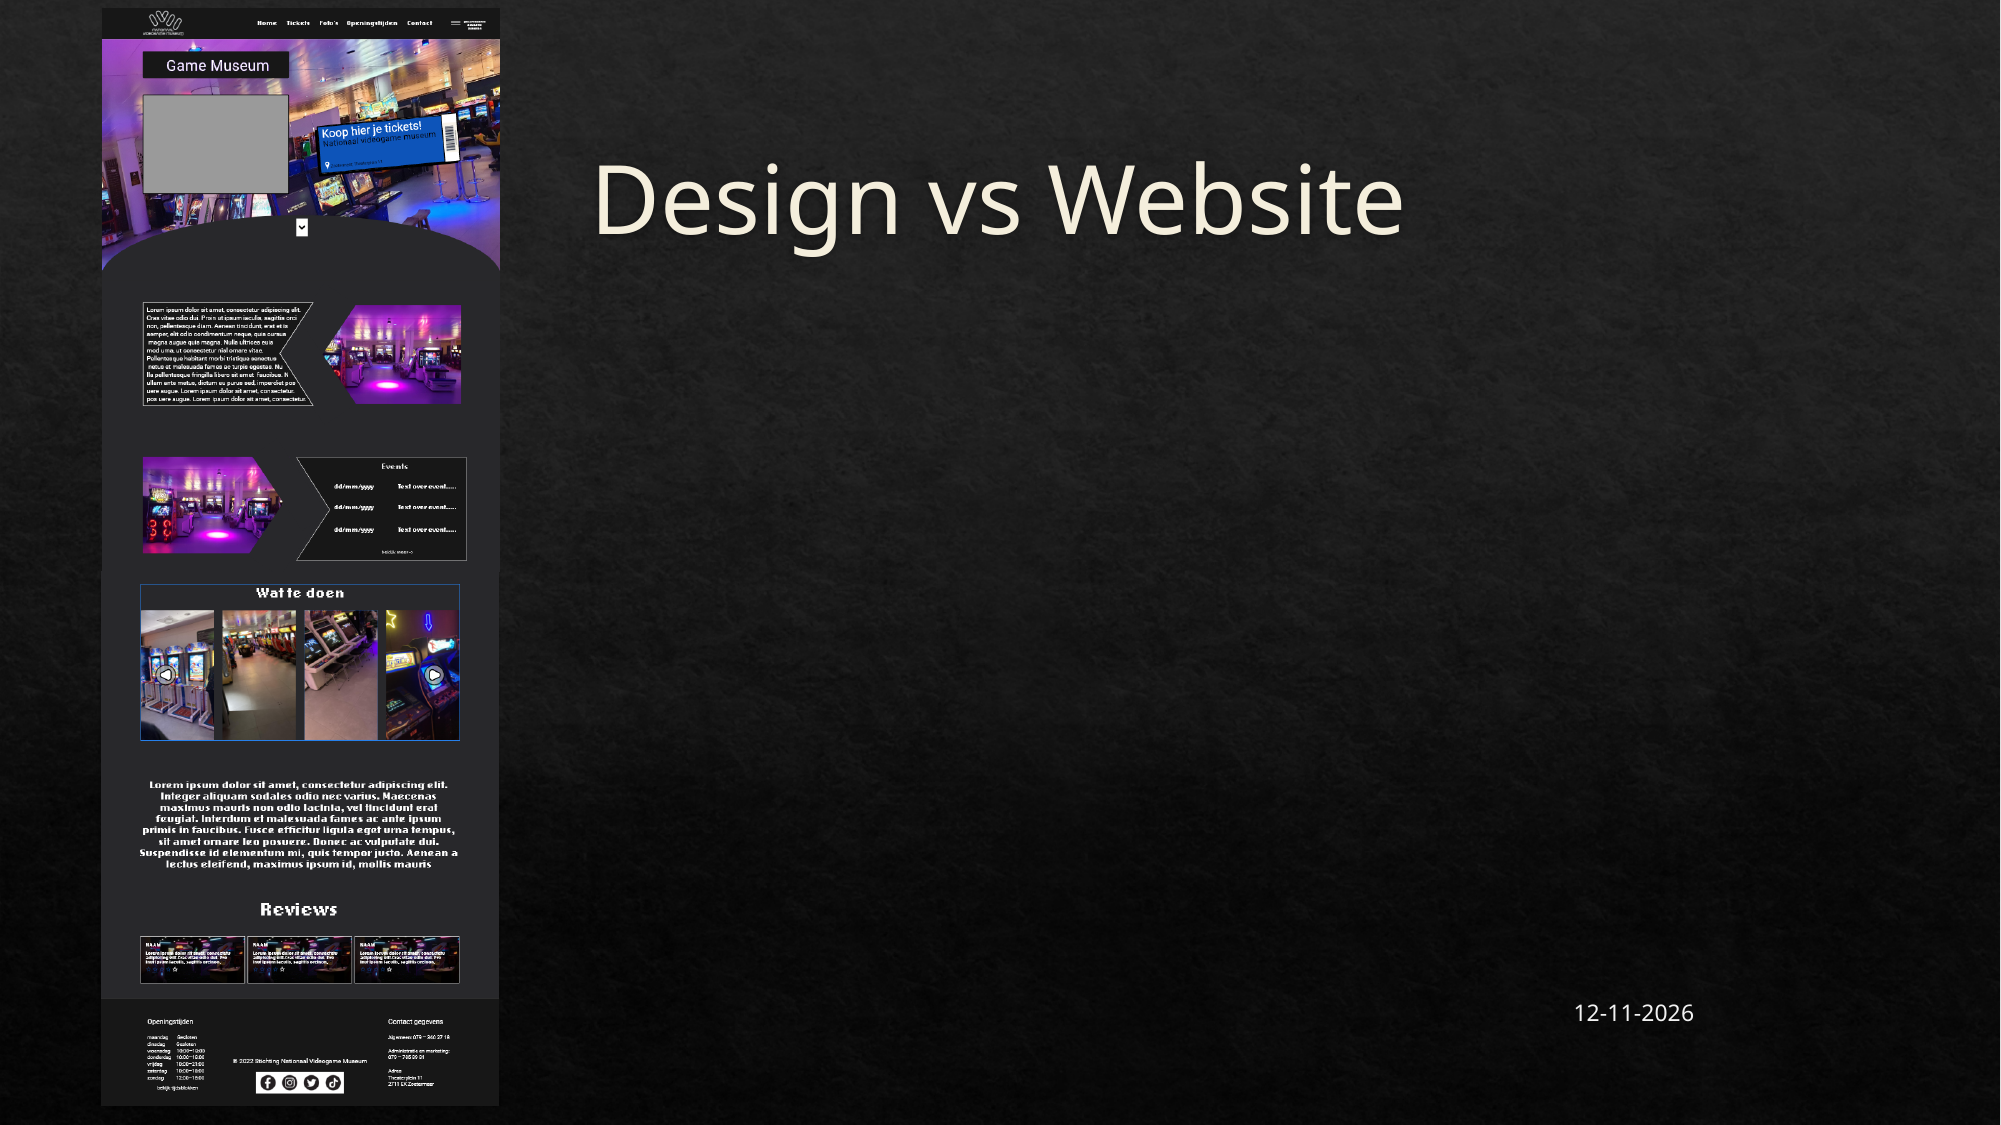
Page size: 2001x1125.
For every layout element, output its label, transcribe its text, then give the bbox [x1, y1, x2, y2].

picture [101, 8, 500, 572]
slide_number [1259, 984, 1710, 1045]
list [101, 582, 500, 1107]
title Design vs Website [507, 99, 1849, 307]
